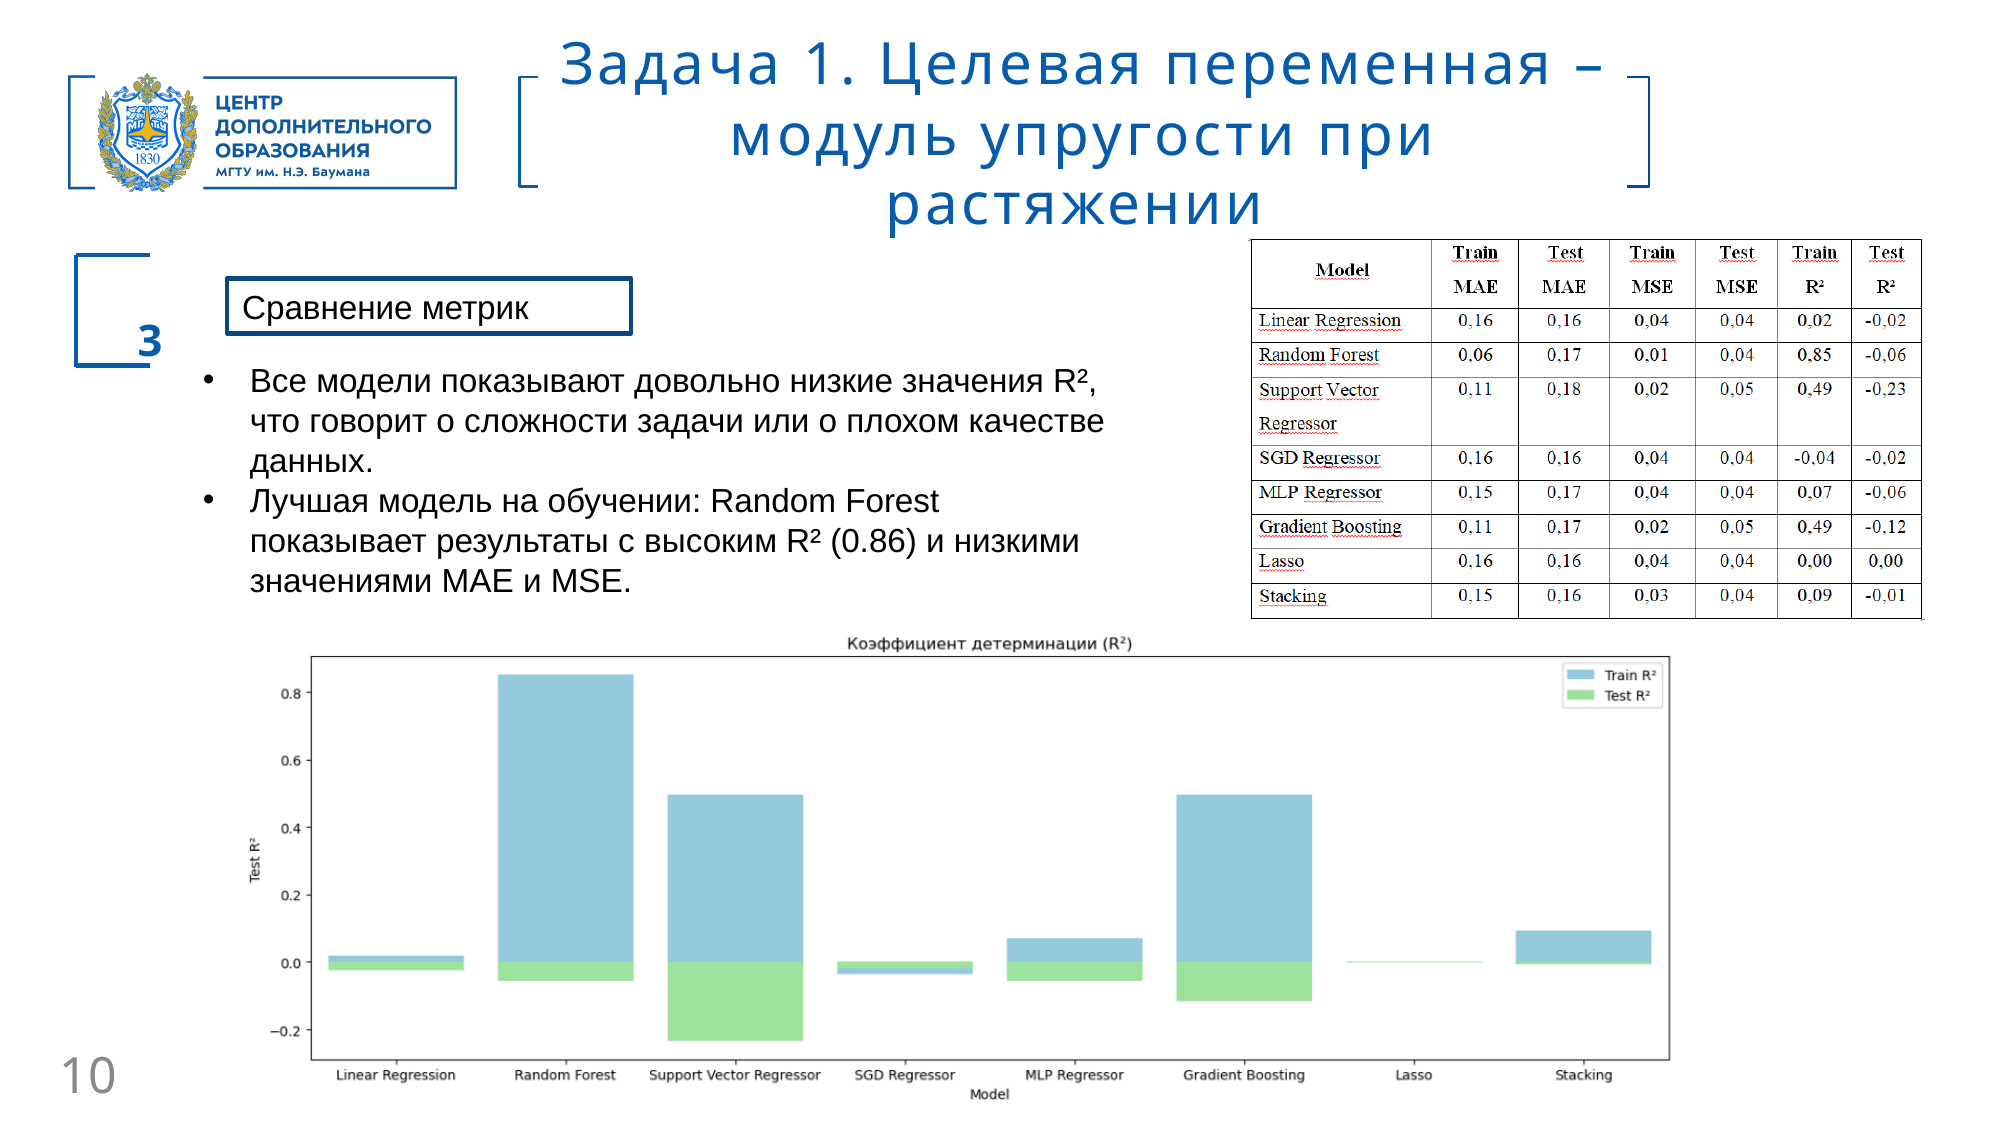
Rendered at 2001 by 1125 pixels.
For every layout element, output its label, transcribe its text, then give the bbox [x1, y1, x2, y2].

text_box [75, 254, 300, 373]
text_box Сравнение метрик [305, 278, 631, 334]
picture [226, 632, 1685, 1114]
text_box Все модели показывают довольно низкие значения R², что говорит о сложности задачи или о плохом качестве данных. Лучшая модель на обучении: Random Forest показывает результаты с высоким R² (0.86) и низкими значениями MAE и MSE. [187, 351, 1134, 607]
picture [1247, 238, 1926, 621]
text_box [519, 76, 1650, 187]
slide_number 10 [44, 1055, 139, 1101]
picture [68, 73, 457, 192]
